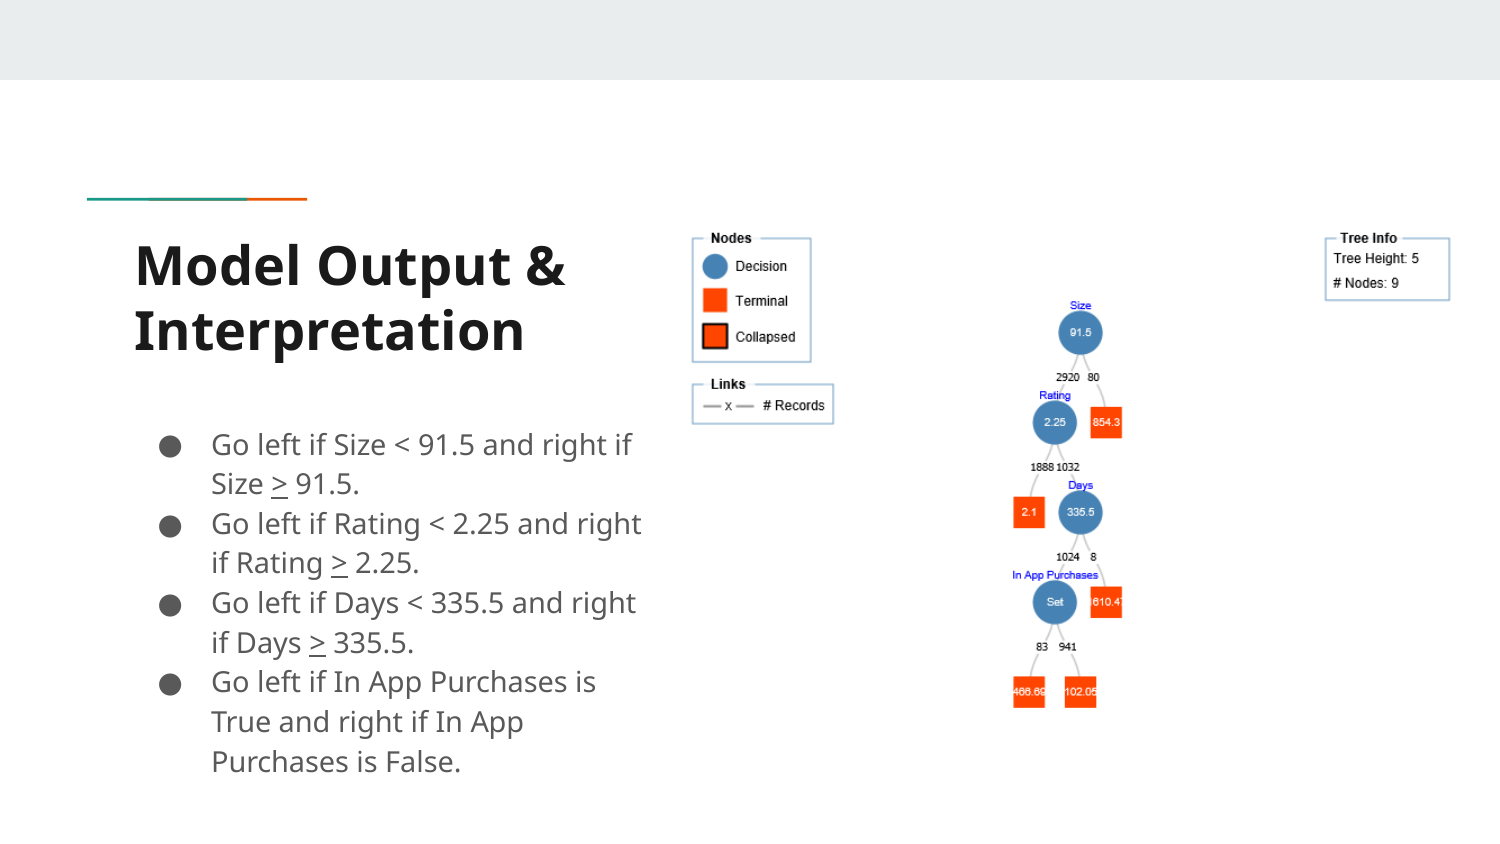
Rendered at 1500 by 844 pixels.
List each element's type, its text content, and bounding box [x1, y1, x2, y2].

list Go left if Size < 91.5 and right if Size > 91.5. Go left if Rating < 2.25 and right if Rating > 2.25. Go left if Days < 335.5 and right if Days > 335.5. Go left if In App Purchases is True and right if In App Purchases is False. [118, 406, 660, 836]
title Model Output & Interpretation [119, 216, 657, 443]
picture [659, 215, 1491, 723]
